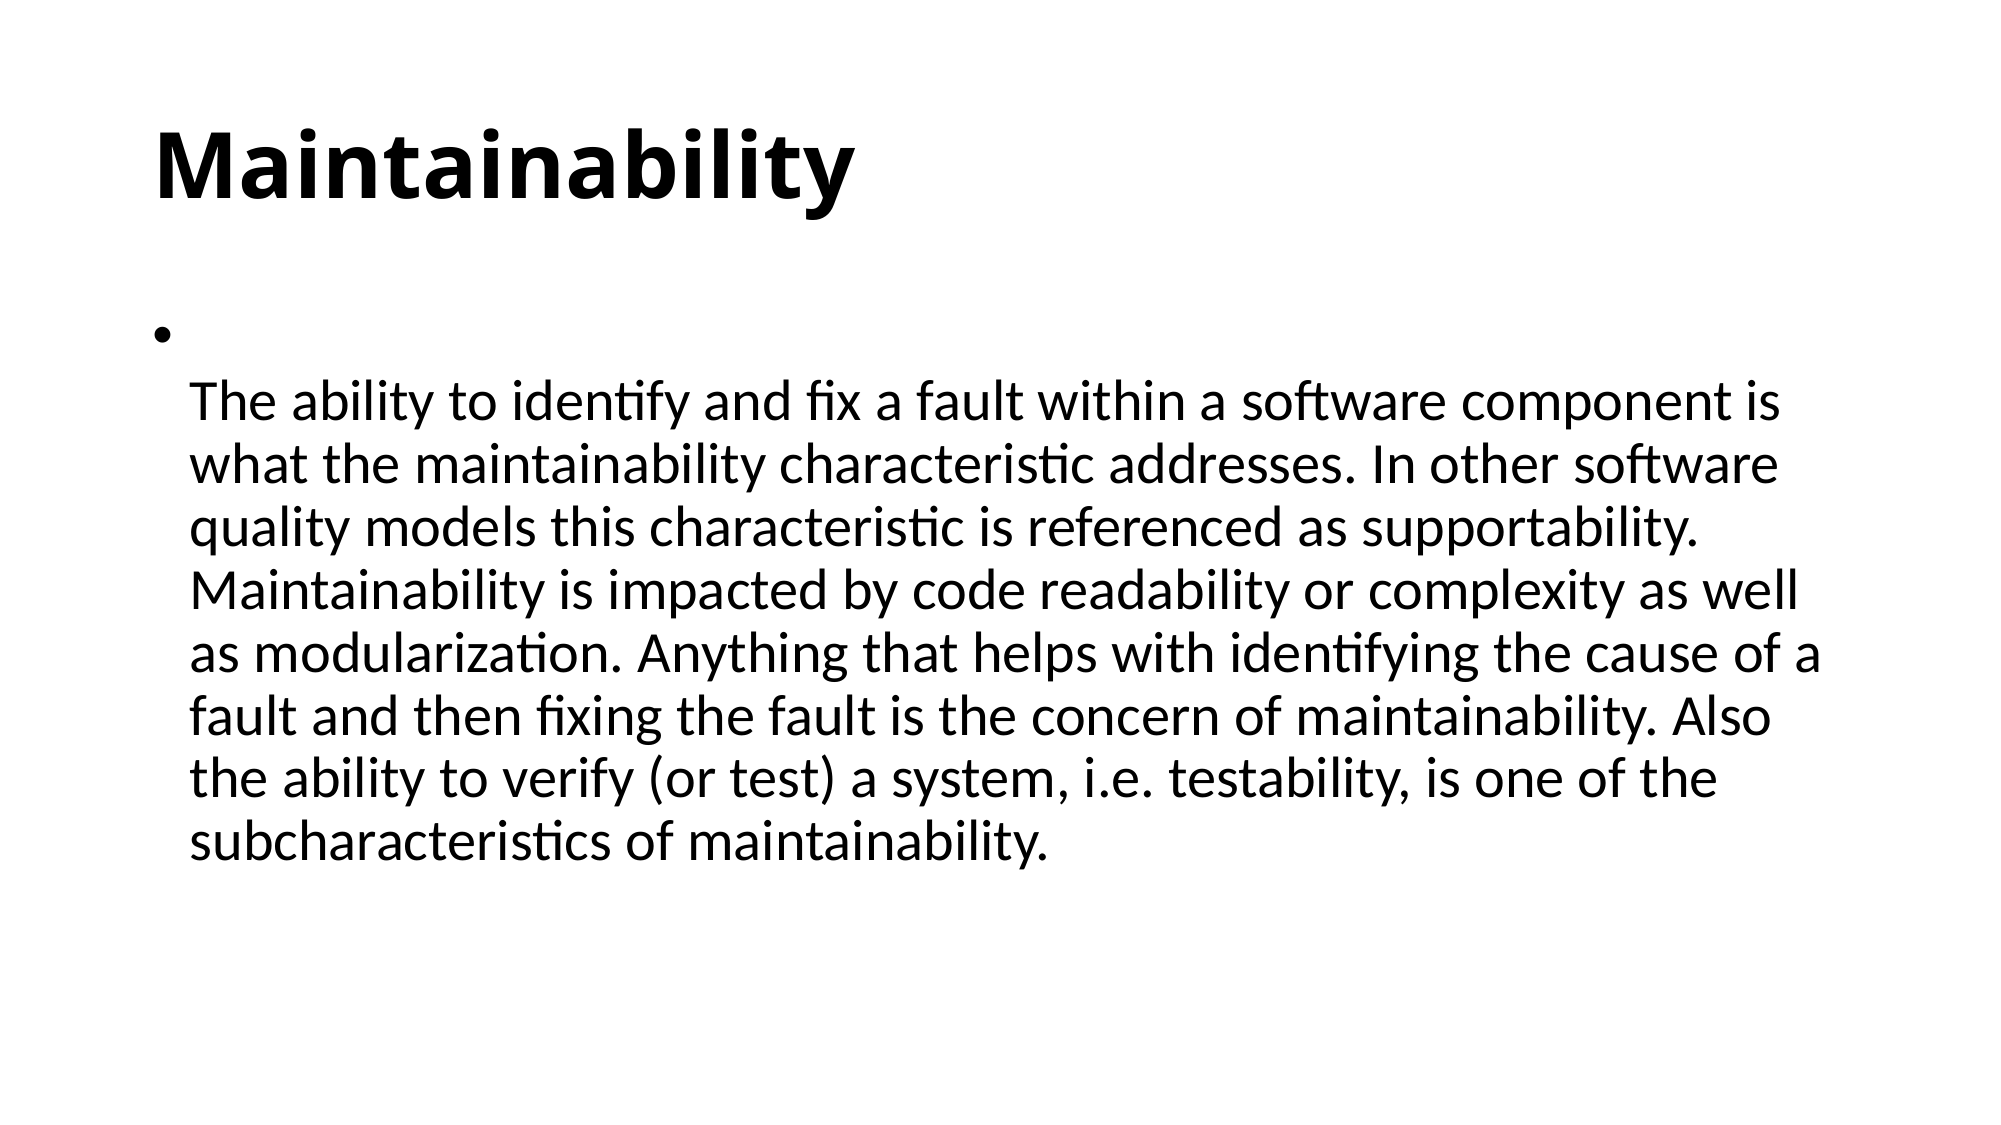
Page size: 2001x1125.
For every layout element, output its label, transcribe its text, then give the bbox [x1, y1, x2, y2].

list The ability to identify and fix a fault within a software component is what the maintainability characteristic addresses. In other software quality models this characteristic is referenced as supportability. Maintainability is impacted by code readability or complexity as well as modularization. Anything that helps with identifying the cause of a fault and then fixing the fault is the concern of maintainability. Also the ability to verify (or test) a system, i.e. testability, is one of the subcharacteristics of maintainability. [137, 299, 1863, 1014]
title Maintainability [137, 59, 1863, 278]
